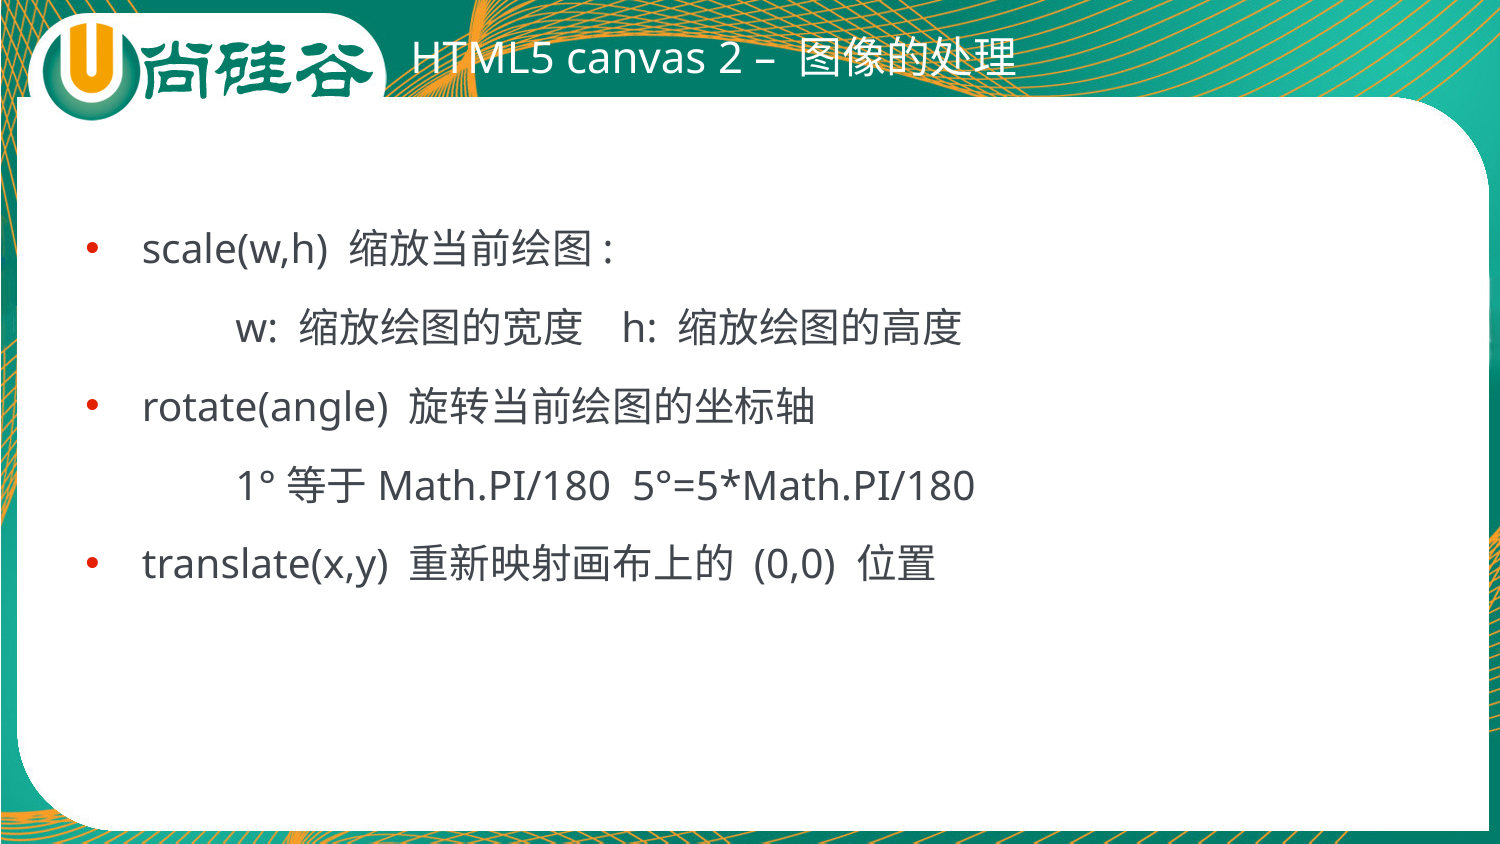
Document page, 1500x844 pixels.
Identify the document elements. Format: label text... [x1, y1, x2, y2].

title HTML5 canvas 2 – 图像的处理 [395, 19, 1400, 94]
list scale(w,h) 缩放当前绘图: w: 缩放绘图的宽度 h: 缩放绘图的高度 rotate(angle) 旋转当前绘图的坐标轴 1°等于Math.PI/180 5°=5*Math.PI/180 translate(x,y) 重新映射画布上的 (0,0) 位置 [70, 135, 1430, 788]
picture [0, 0, 1500, 844]
